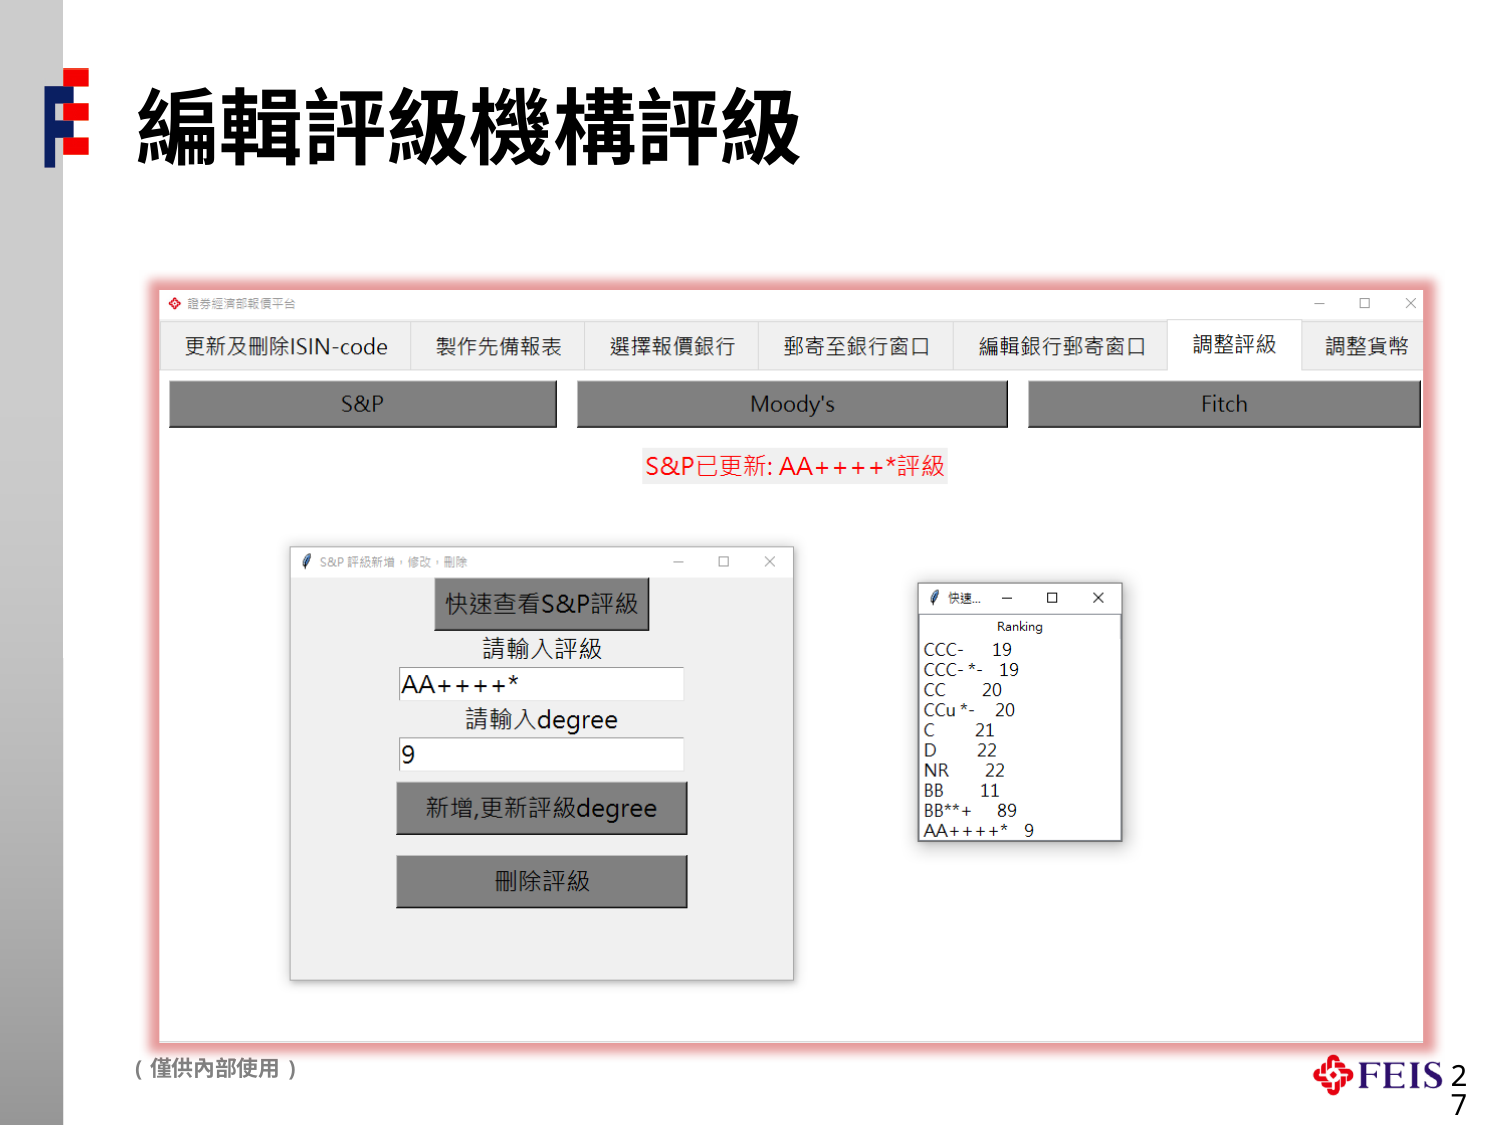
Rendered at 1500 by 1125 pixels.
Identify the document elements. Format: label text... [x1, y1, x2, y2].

slide_number 27 [1434, 1049, 1499, 1101]
picture [0, 0, 89, 1125]
title 編輯評級機構評級 [121, 74, 1466, 176]
picture [1272, 1054, 1434, 1100]
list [159, 290, 1424, 1044]
